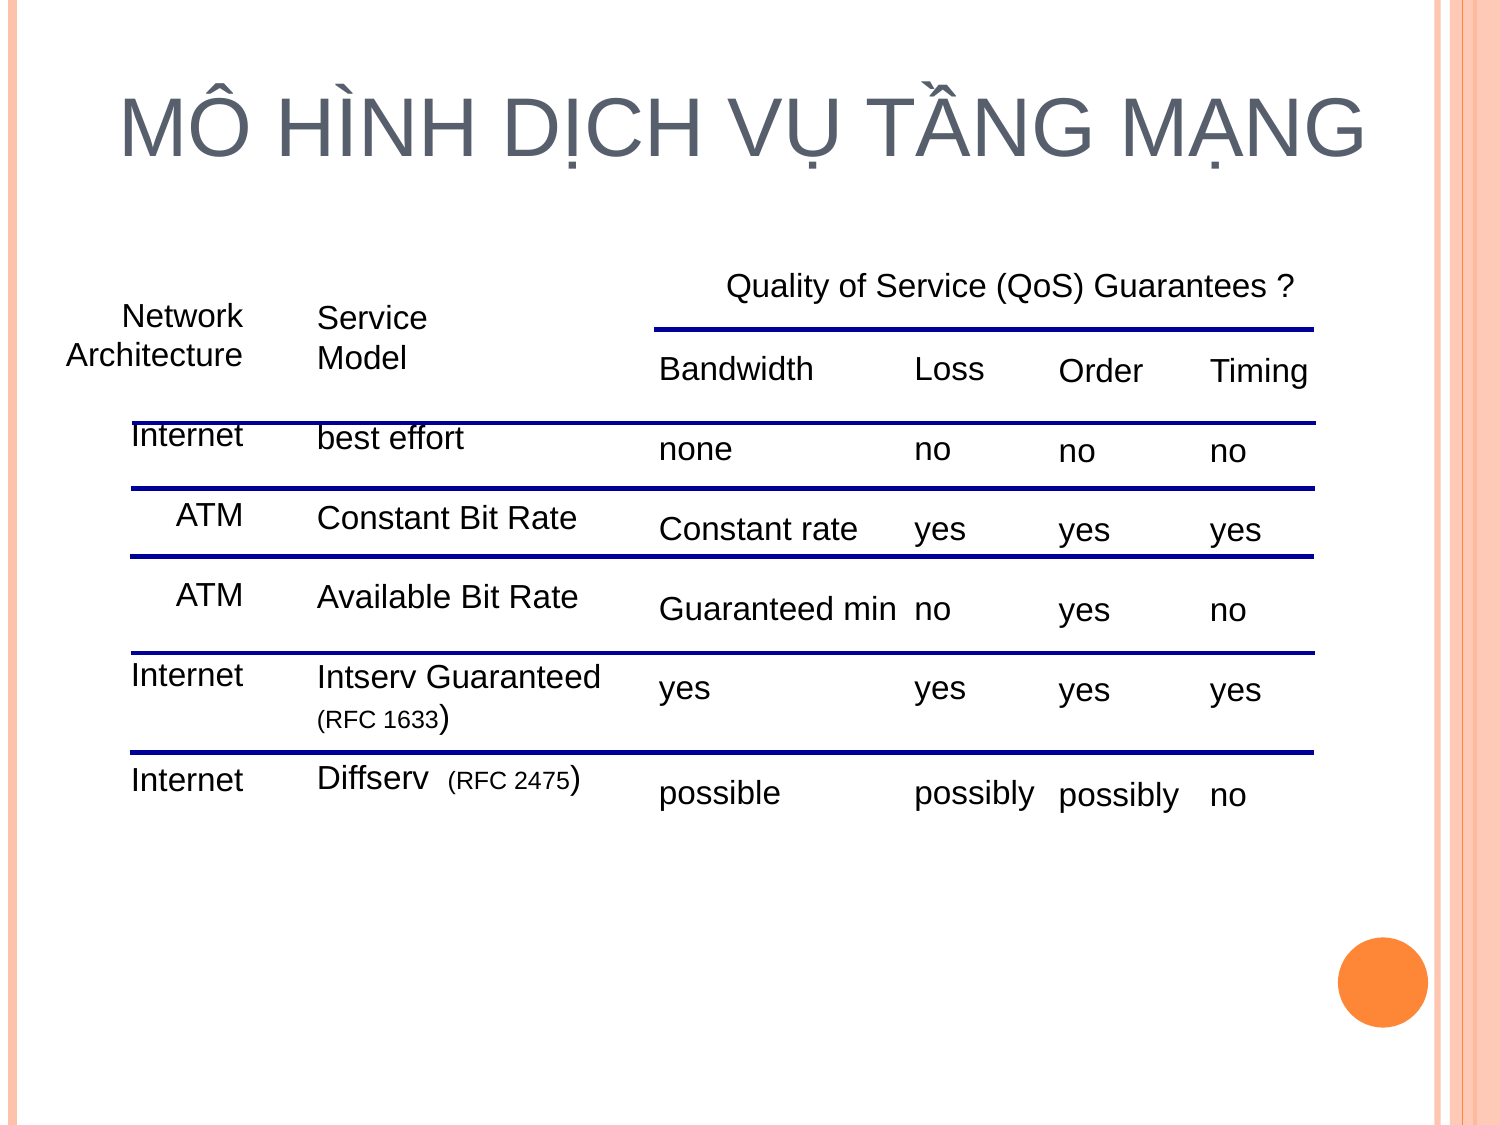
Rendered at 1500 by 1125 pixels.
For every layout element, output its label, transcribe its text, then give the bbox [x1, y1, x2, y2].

text_box Service Model best effort Constant Bit Rate Available Bit Rate Intserv Guaranteed (RFC 1633) Diffserv (RFC 2475) [301, 496, 628, 554]
text_box Service Model best effort Constant Bit Rate Available Bit Rate Intserv Guaranteed (RFC 1633) Diffserv (RFC 2475) [301, 430, 628, 486]
text_box Order no yes yes yes possibly [1043, 565, 1194, 651]
text_box Service Model best effort Constant Bit Rate Available Bit Rate Intserv Guaranteed (RFC 1633) Diffserv (RFC 2475) [301, 662, 628, 750]
text_box Bandwidth none Constant rate Guaranteed min yes possible [643, 760, 899, 819]
text_box Order no yes yes yes possibly [1043, 760, 1194, 821]
text_box Order no yes yes yes possibly [1043, 341, 1194, 421]
text_box Bandwidth none Constant rate Guaranteed min yes possible [643, 430, 899, 486]
text_box Loss no yes no yes possibly [899, 496, 1043, 554]
text_box Order no yes yes yes possibly [1043, 662, 1194, 750]
text_box Network Architecture Internet ATM ATM Internet Internet [48, 286, 259, 806]
text_box Loss no yes no yes possibly [899, 339, 1051, 421]
text_box Bandwidth none Constant rate Guaranteed min yes possible [643, 339, 899, 421]
text_box Timing no yes no yes no [1194, 341, 1325, 821]
text_box Loss no yes no yes possibly [899, 565, 1043, 651]
text_box Bandwidth none Constant rate Guaranteed min yes possible [643, 662, 899, 750]
text_box Quality of Service (QoS) Guarantees ? [710, 256, 1318, 312]
text_box Order no yes yes yes possibly [1043, 430, 1194, 486]
text_box Bandwidth none Constant rate Guaranteed min yes possible [643, 565, 899, 651]
text_box Order no yes yes yes possibly [1043, 496, 1194, 554]
text_box Service Model best effort Constant Bit Rate Available Bit Rate Intserv Guaranteed (RFC 1633) Diffserv (RFC 2475) [301, 565, 628, 651]
text_box Loss no yes no yes possibly [899, 760, 1043, 819]
text_box Bandwidth none Constant rate Guaranteed min yes possible [643, 496, 899, 554]
text_box Loss no yes no yes possibly [899, 430, 1043, 486]
text_box Service Model best effort Constant Bit Rate Available Bit Rate Intserv Guaranteed (RFC 1633) Diffserv (RFC 2475) [301, 760, 628, 804]
title Mô hình dịch vụ tầng mạng [103, 65, 1397, 213]
text_box Service Model best effort Constant Bit Rate Available Bit Rate Intserv Guaranteed (RFC 1633) Diffserv (RFC 2475) [301, 288, 628, 421]
text_box Loss no yes no yes possibly [899, 662, 1043, 750]
